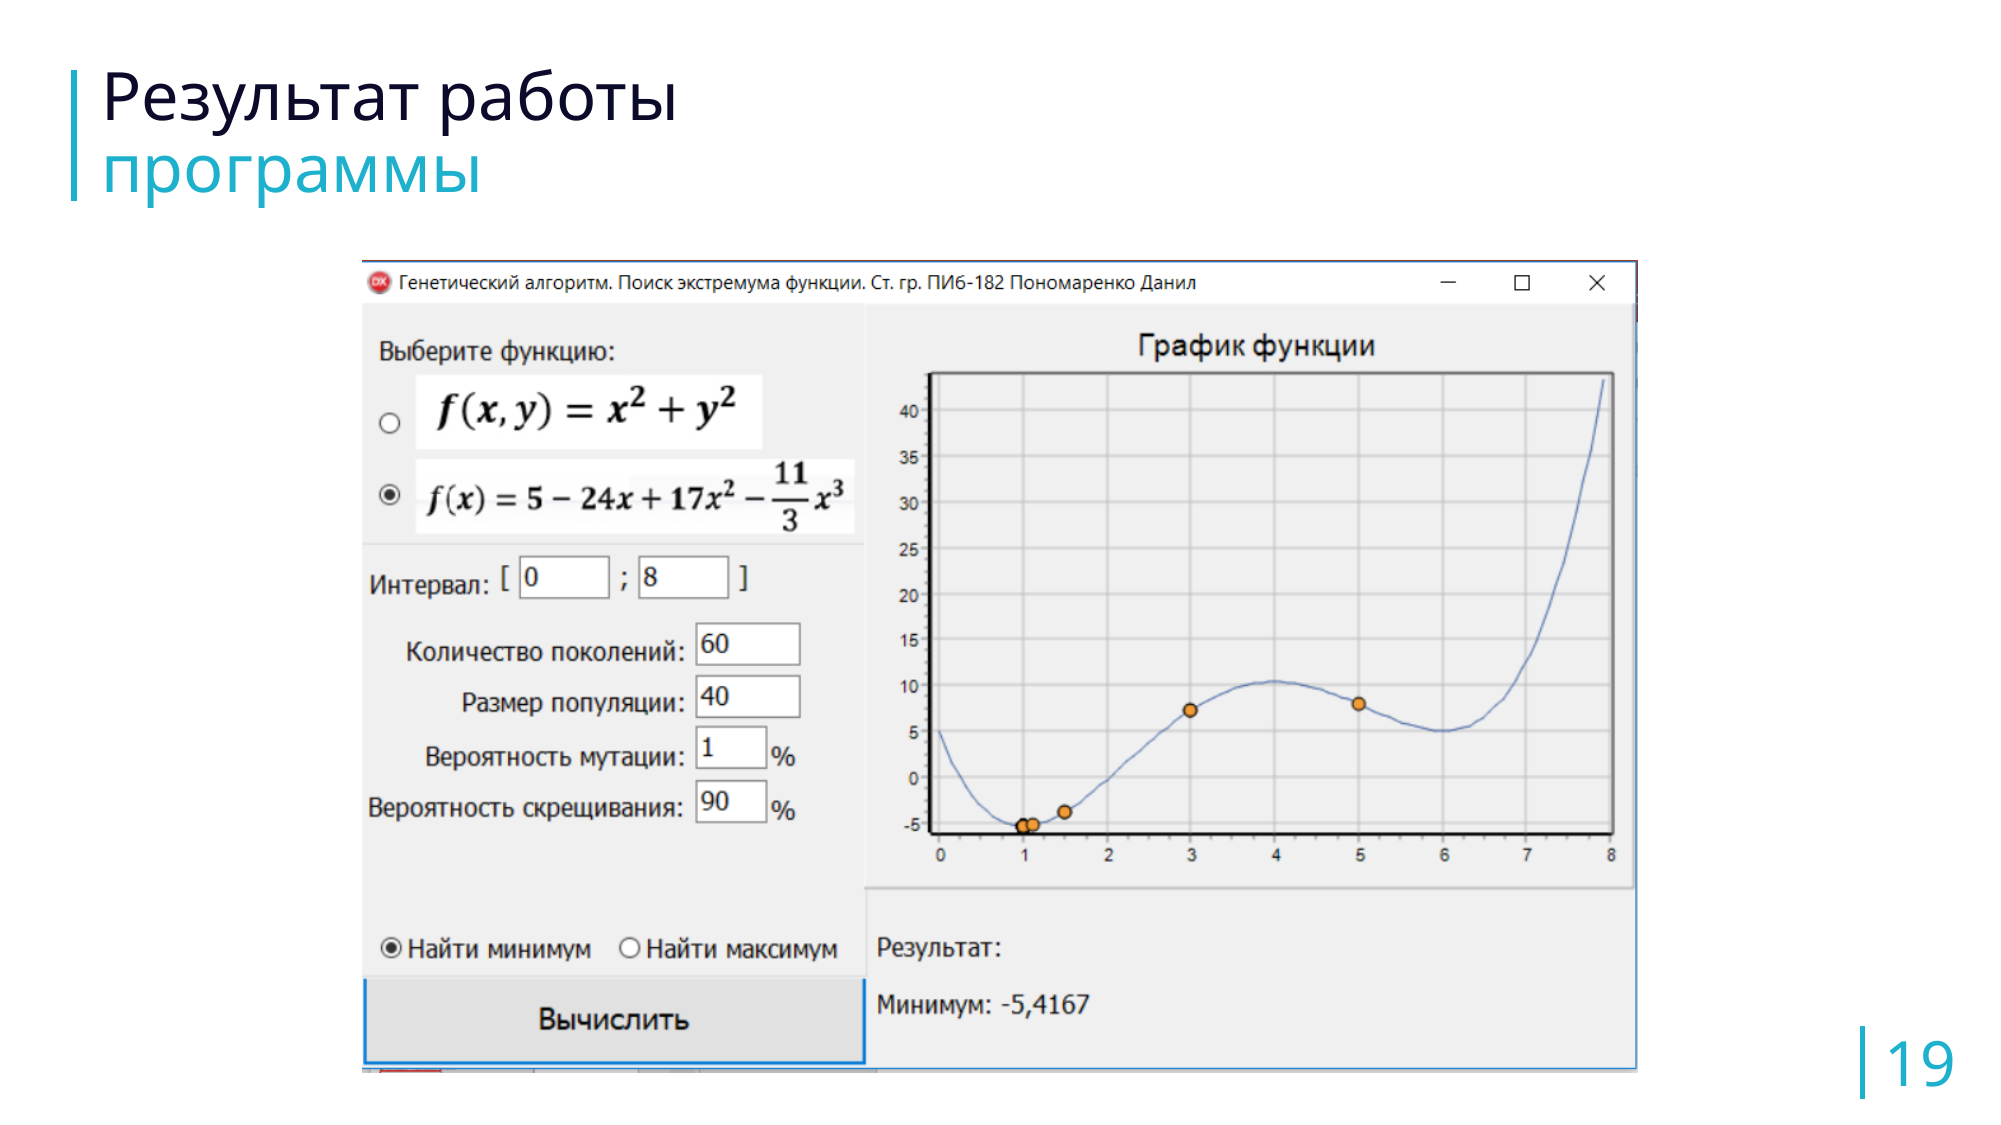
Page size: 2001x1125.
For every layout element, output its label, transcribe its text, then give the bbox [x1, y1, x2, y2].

list программы [86, 127, 1812, 223]
list 19 [1870, 1028, 1972, 1116]
picture [362, 260, 1638, 1073]
title Результат работы [86, 46, 1812, 127]
